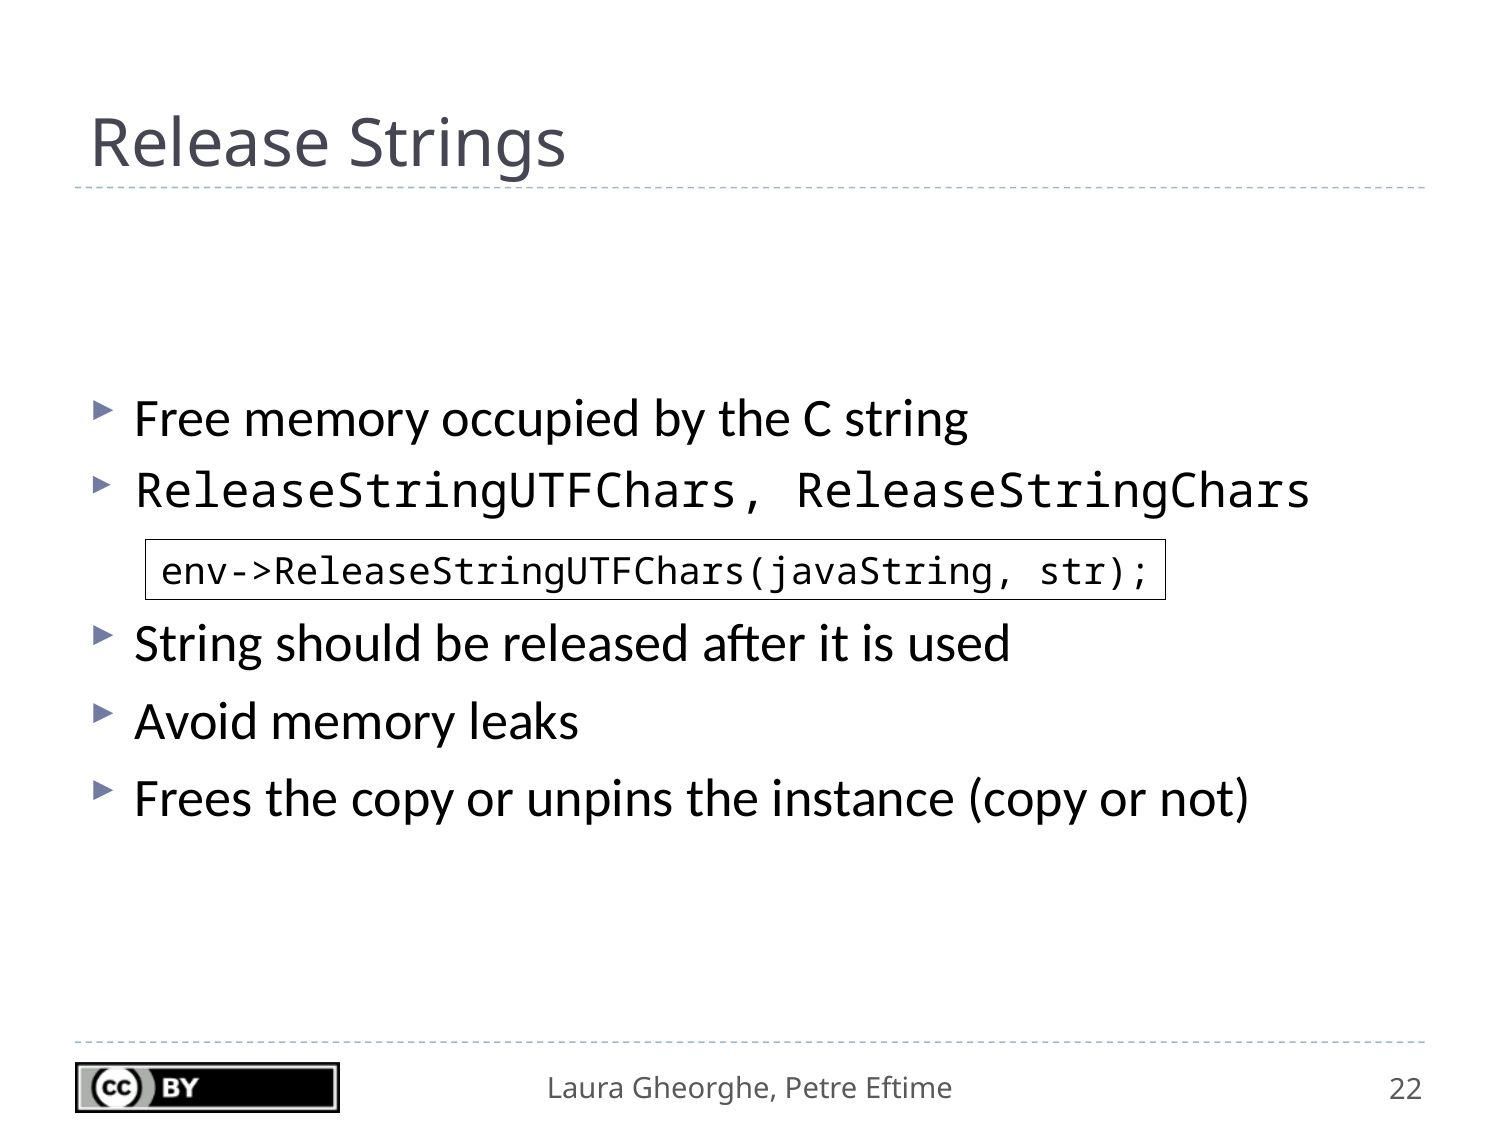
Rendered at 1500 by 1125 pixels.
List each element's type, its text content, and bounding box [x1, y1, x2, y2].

slide_number 22 [1112, 1062, 1438, 1123]
list Free memory occupied by the C string ReleaseStringUTFChars, ReleaseStringChars String should be released after it is used Avoid memory leaks Frees the copy or unpins the instance (copy or not) [75, 200, 1425, 1010]
text_box env->ReleaseStringUTFChars(javaString, str); [145, 539, 1166, 600]
picture [75, 1062, 340, 1113]
title Release Strings [75, 24, 1425, 188]
